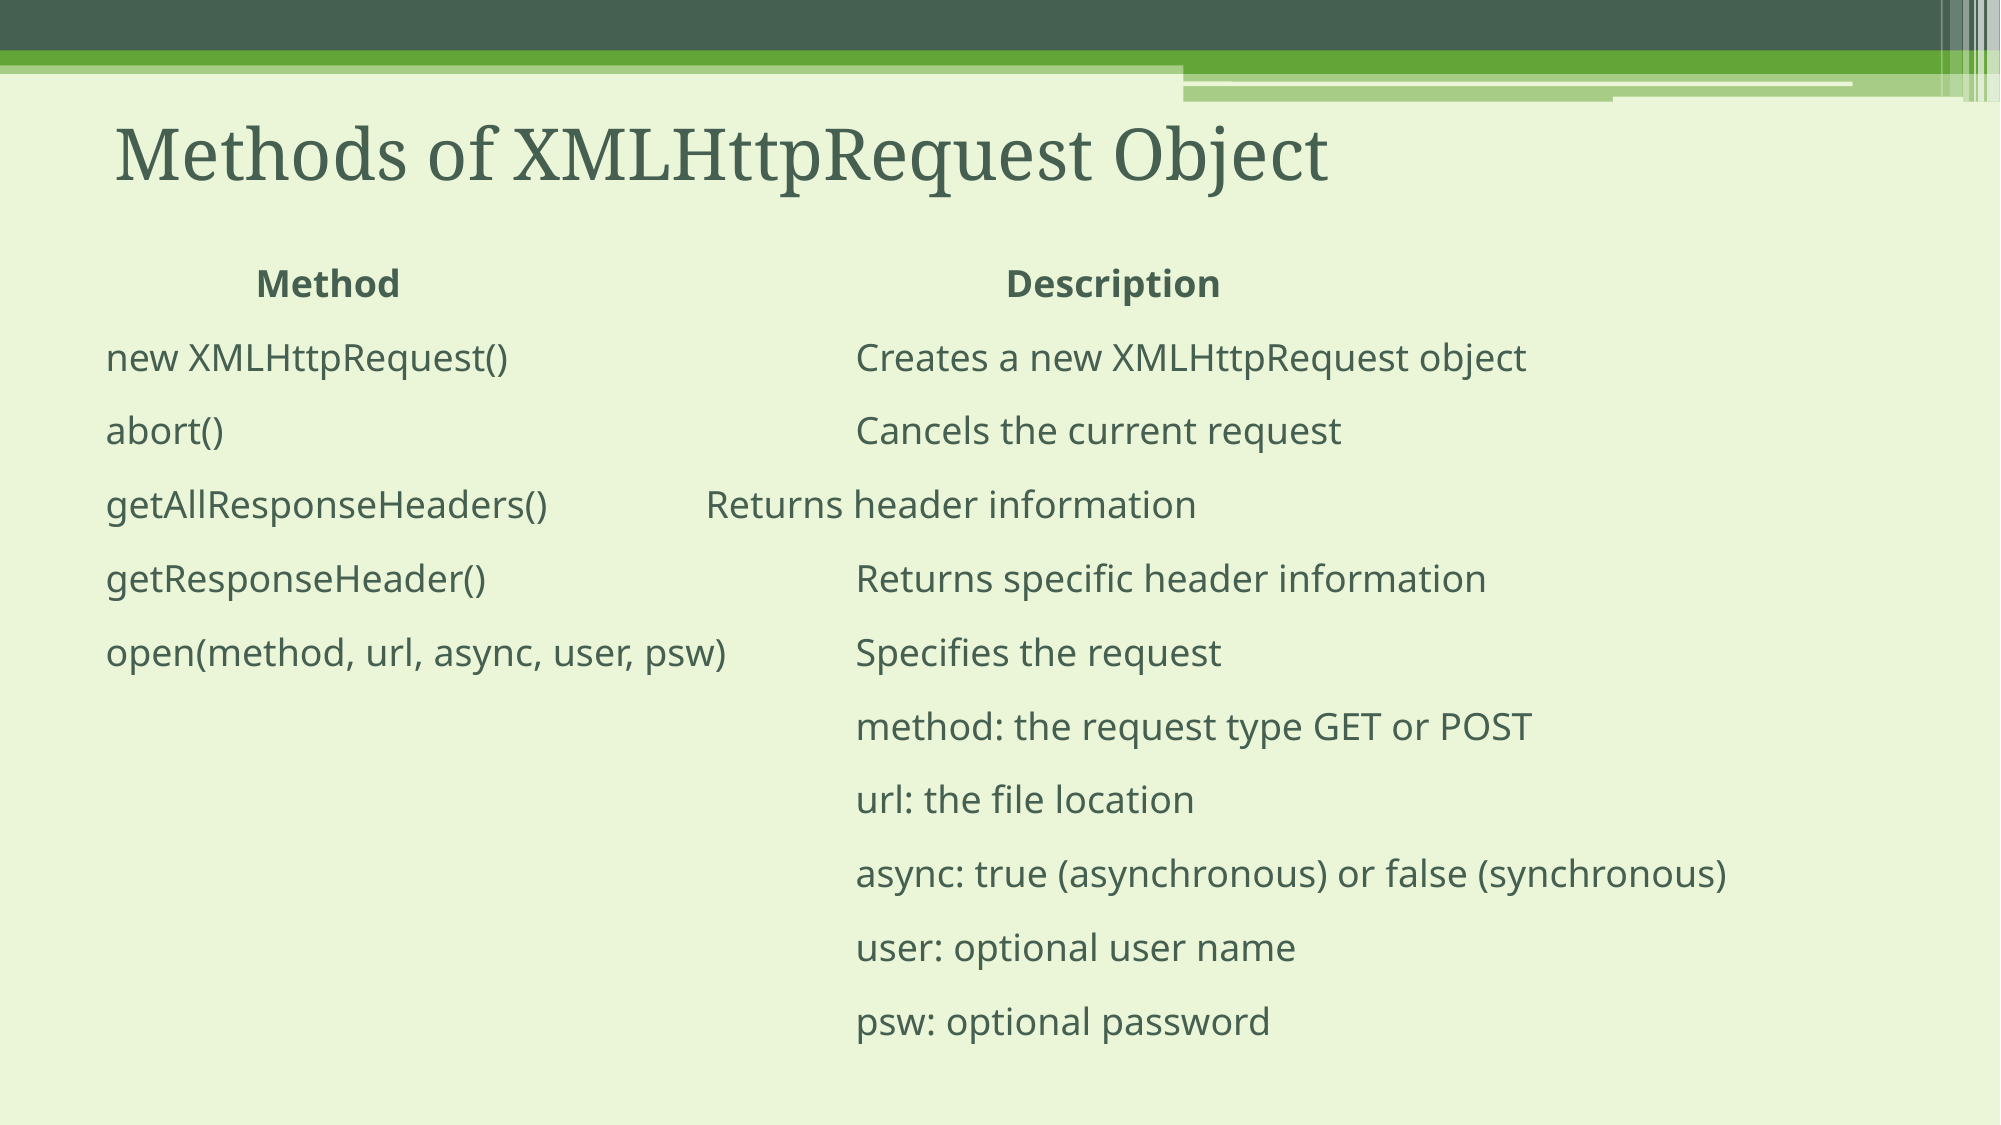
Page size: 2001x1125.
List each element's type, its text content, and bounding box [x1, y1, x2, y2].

title Methods of XMLHttpRequest Object [99, 101, 1900, 203]
list Method Description new XMLHttpRequest() Creates a new XMLHttpRequest object abort() Cancels the current request getAllResponseHeaders() Returns header information getResponseHeader() Returns specific header information open(method, url, async, user, psw) Specifies the request method: the request type GET or POST url: the file location async: true (asynchronous) or false (synchronous) user: optional user name psw: optional password [72, 229, 1950, 1094]
